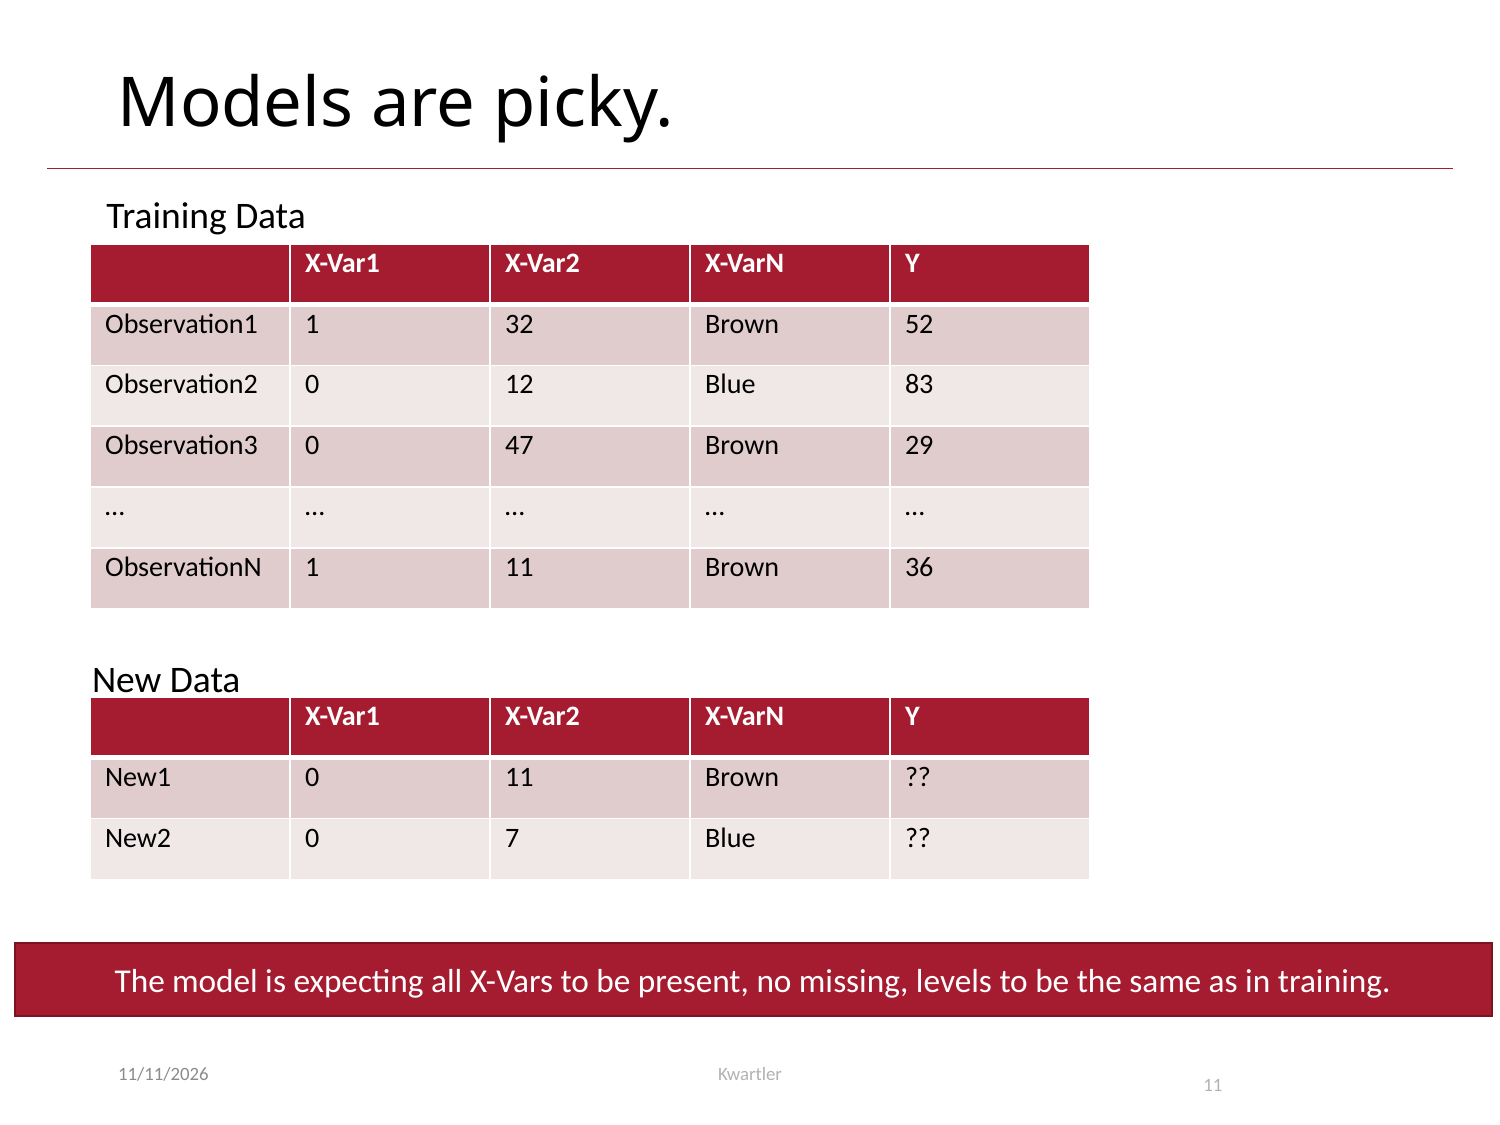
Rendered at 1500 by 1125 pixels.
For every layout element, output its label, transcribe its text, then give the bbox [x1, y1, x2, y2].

table_header [91, 245, 289, 302]
table_cell Blue [691, 819, 889, 879]
table_cell ?? [891, 819, 1089, 879]
table_cell ObservationN [91, 549, 289, 608]
table_cell 11 [491, 549, 689, 608]
text_box Training Data [91, 183, 321, 243]
table_header [91, 698, 289, 755]
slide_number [103, 1042, 441, 1103]
table_cell 0 [291, 760, 489, 818]
table_cell 0 [291, 819, 489, 879]
table_cell Blue [691, 366, 889, 425]
table_cell 1 [291, 307, 489, 365]
table_cell … [891, 488, 1089, 547]
table_cell 29 [891, 427, 1089, 486]
table_cell ?? [891, 760, 1089, 818]
table_cell 83 [891, 366, 1089, 425]
title Models are picky. [103, 59, 1397, 157]
table_cell 0 [291, 427, 489, 486]
table_header Y [891, 245, 1089, 302]
table_cell Brown [691, 760, 889, 818]
table_header X-Var2 [491, 698, 689, 755]
table_cell 36 [891, 549, 1089, 608]
table_header X-VarN [691, 245, 889, 302]
table_cell 32 [491, 307, 689, 365]
table_header X-Var2 [491, 245, 689, 302]
table_header X-Var1 [291, 245, 489, 302]
table_header X-VarN [691, 698, 889, 755]
table_cell 0 [291, 366, 489, 425]
table_cell Observation2 [91, 366, 289, 425]
table_cell Brown [691, 307, 889, 365]
table_cell 47 [491, 427, 689, 486]
table_cell 7 [491, 819, 689, 879]
table_cell New1 [91, 760, 289, 818]
table_cell … [91, 488, 289, 547]
footer Kwartler [496, 1042, 1004, 1103]
table_cell Observation1 [91, 307, 289, 365]
table_cell New2 [91, 819, 289, 879]
table_cell … [691, 488, 889, 547]
text_box New Data [77, 647, 256, 708]
table_cell 12 [491, 366, 689, 425]
table_cell Observation3 [91, 427, 289, 486]
table_header X-Var1 [291, 698, 489, 755]
table_cell 52 [891, 307, 1089, 365]
table_cell 1 [291, 549, 489, 608]
table_cell Brown [691, 549, 889, 608]
table_cell … [491, 488, 689, 547]
table_cell Brown [691, 427, 889, 486]
table_header Y [891, 698, 1089, 755]
text_box The model is expecting all X-Vars to be present, no missing, levels to be the same as in training. [14, 942, 1493, 1017]
table_cell … [291, 488, 489, 547]
slide_number 11 [1188, 1042, 1330, 1103]
table_cell 11 [491, 760, 689, 818]
